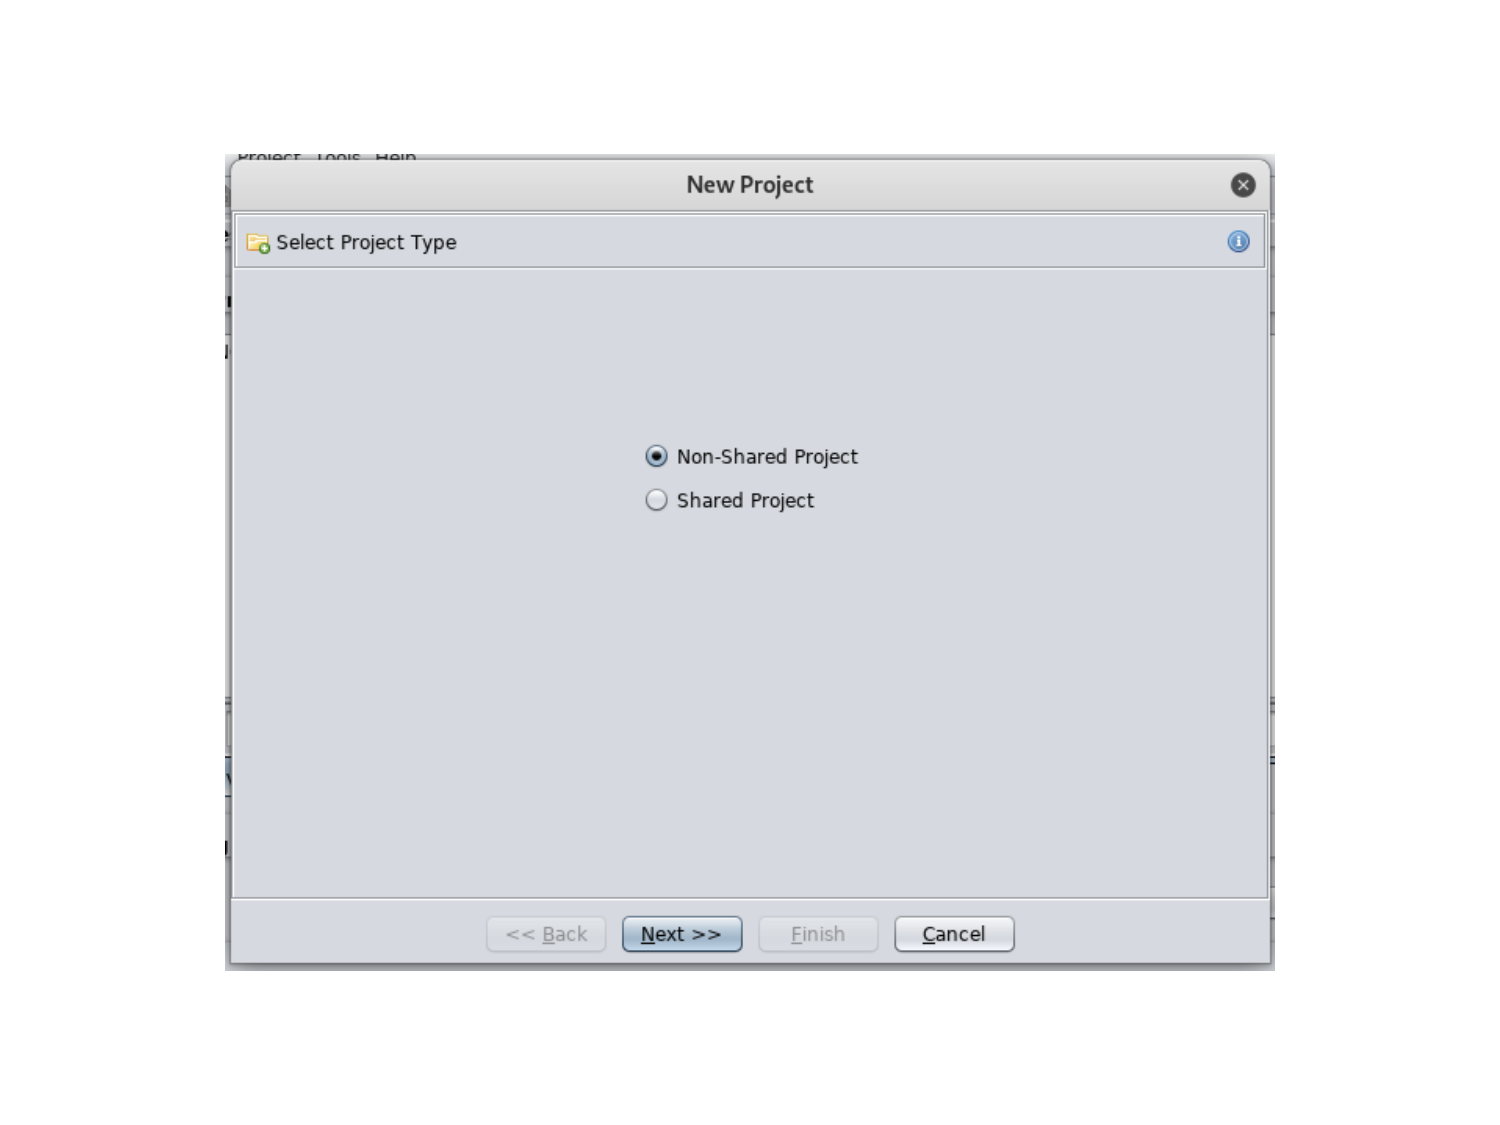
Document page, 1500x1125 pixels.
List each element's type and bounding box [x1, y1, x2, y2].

picture [225, 154, 1275, 971]
